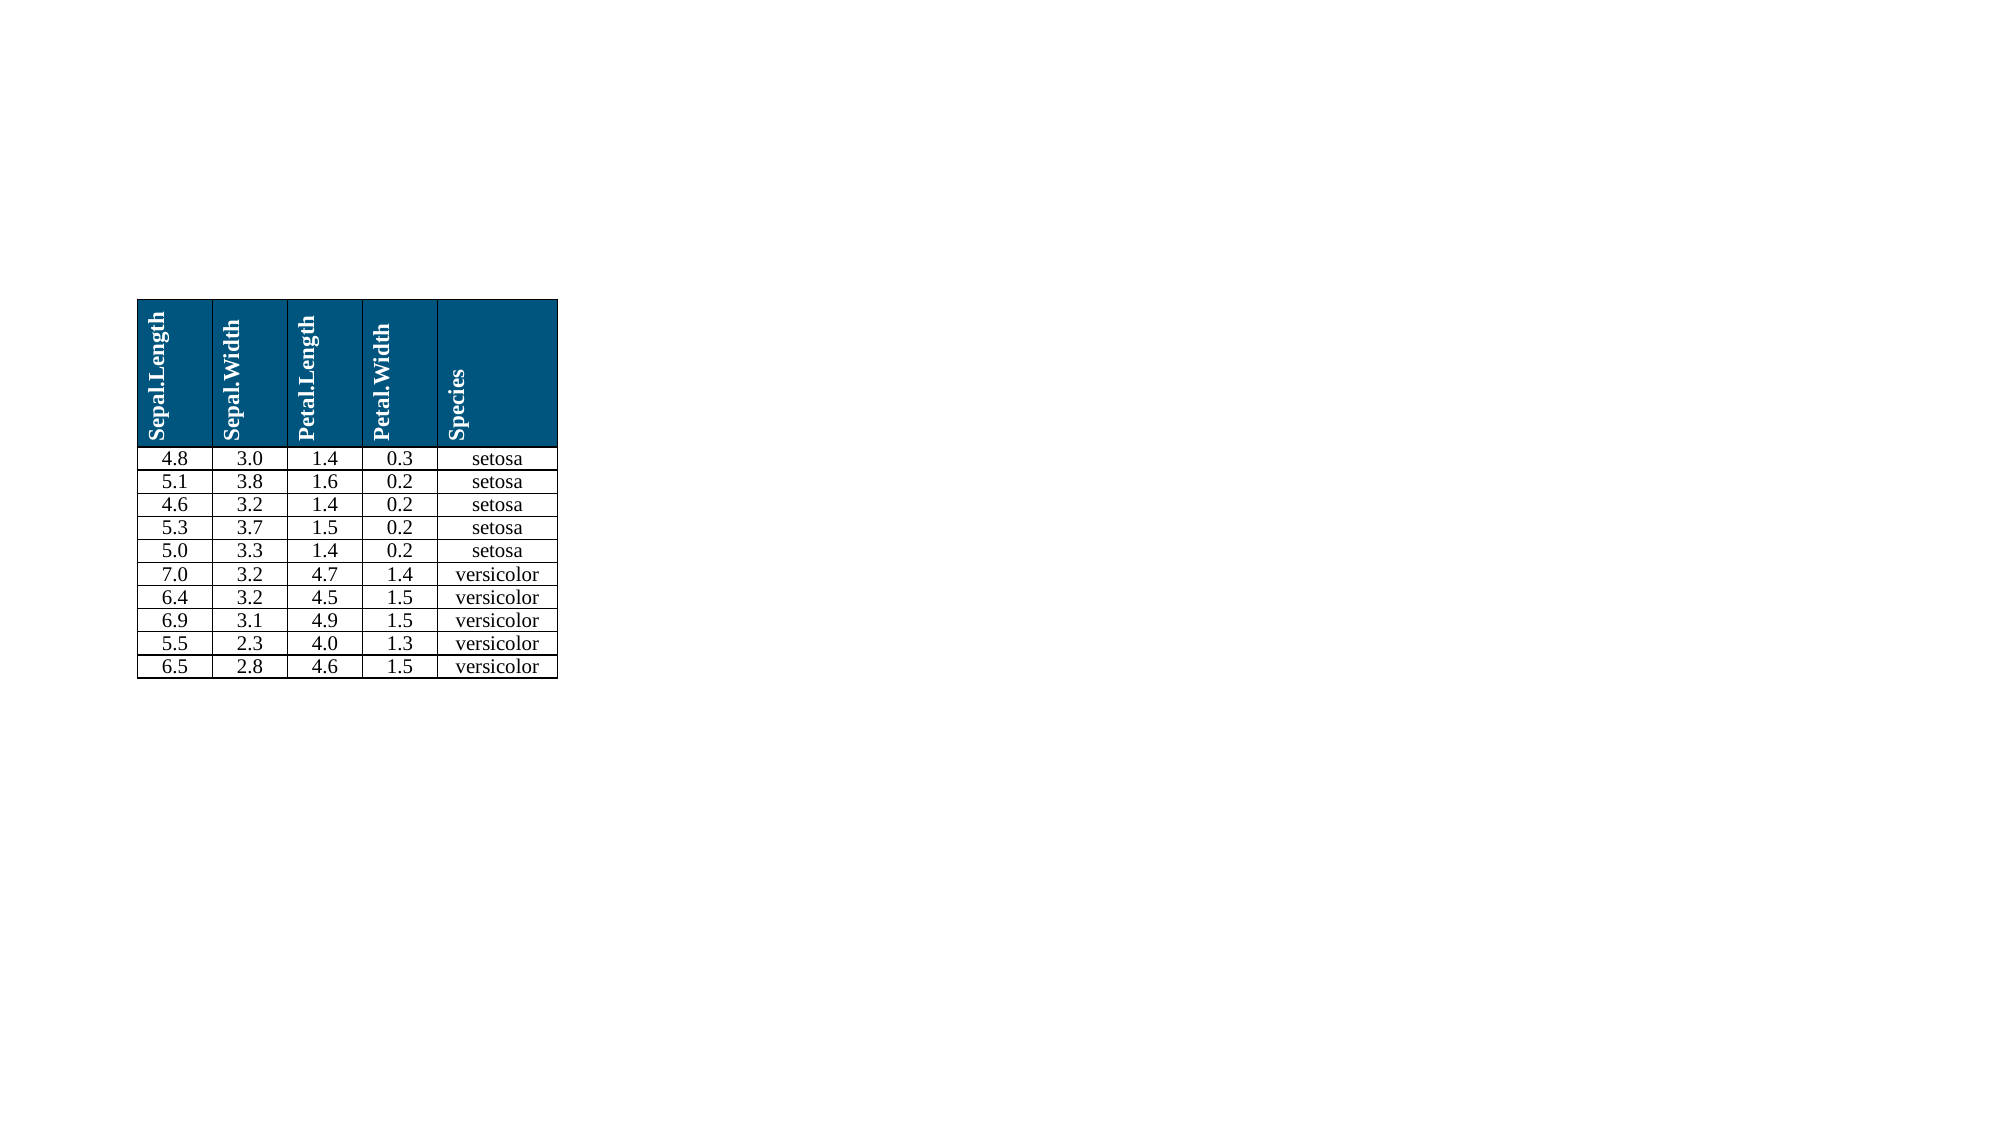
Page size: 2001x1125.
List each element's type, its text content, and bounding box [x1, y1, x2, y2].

table_cell 4.9 [288, 609, 362, 631]
table_cell 3.7 [213, 517, 287, 539]
table_header Sepal.Width [213, 300, 287, 446]
table_cell 2.3 [213, 632, 287, 654]
table_cell setosa [438, 517, 557, 539]
table_cell 4.7 [288, 563, 362, 585]
table_header Sepal.Length [138, 300, 212, 446]
table_cell 5.3 [138, 517, 212, 539]
table_cell 5.0 [138, 540, 212, 562]
table_cell 6.9 [138, 609, 212, 631]
table_cell 3.2 [213, 563, 287, 585]
table_cell versicolor [438, 563, 557, 585]
table_cell 4.5 [288, 586, 362, 608]
table_cell setosa [438, 448, 557, 469]
table_cell setosa [438, 471, 557, 493]
table_cell setosa [438, 540, 557, 562]
table_cell 4.6 [288, 656, 362, 677]
table_cell 6.4 [138, 586, 212, 608]
table_cell versicolor [438, 632, 557, 654]
table_cell 1.3 [363, 632, 437, 654]
table_cell 1.5 [363, 656, 437, 677]
table_header Species [438, 300, 557, 446]
table_cell 5.5 [138, 632, 212, 654]
table_cell 4.6 [138, 494, 212, 516]
table_cell 4.8 [138, 448, 212, 469]
table_header Petal.Length [288, 300, 362, 446]
table_cell 0.2 [363, 517, 437, 539]
table_cell 1.6 [288, 471, 362, 493]
table_cell 3.1 [213, 609, 287, 631]
table_cell versicolor [438, 609, 557, 631]
table_cell 3.2 [213, 586, 287, 608]
table_cell versicolor [438, 656, 557, 677]
table_cell setosa [438, 494, 557, 516]
table_cell 1.4 [288, 540, 362, 562]
table_cell 1.4 [363, 563, 437, 585]
table_cell 7.0 [138, 563, 212, 585]
table_cell 3.2 [213, 494, 287, 516]
table_header Petal.Width [363, 300, 437, 446]
table_cell 0.2 [363, 540, 437, 562]
table_cell 3.8 [213, 471, 287, 493]
table_cell 6.5 [138, 656, 212, 677]
table_cell 1.5 [363, 609, 437, 631]
table_cell 1.4 [288, 494, 362, 516]
table_cell 2.8 [213, 656, 287, 677]
table_cell 5.1 [138, 471, 212, 493]
table_cell 3.3 [213, 540, 287, 562]
table_cell versicolor [438, 586, 557, 608]
table_cell 0.3 [363, 448, 437, 469]
table_cell 4.0 [288, 632, 362, 654]
table_cell 3.0 [213, 448, 287, 469]
table_cell 0.2 [363, 471, 437, 493]
table_cell 1.4 [288, 448, 362, 469]
table_cell 1.5 [288, 517, 362, 539]
table_cell 1.5 [363, 586, 437, 608]
table_cell 0.2 [363, 494, 437, 516]
